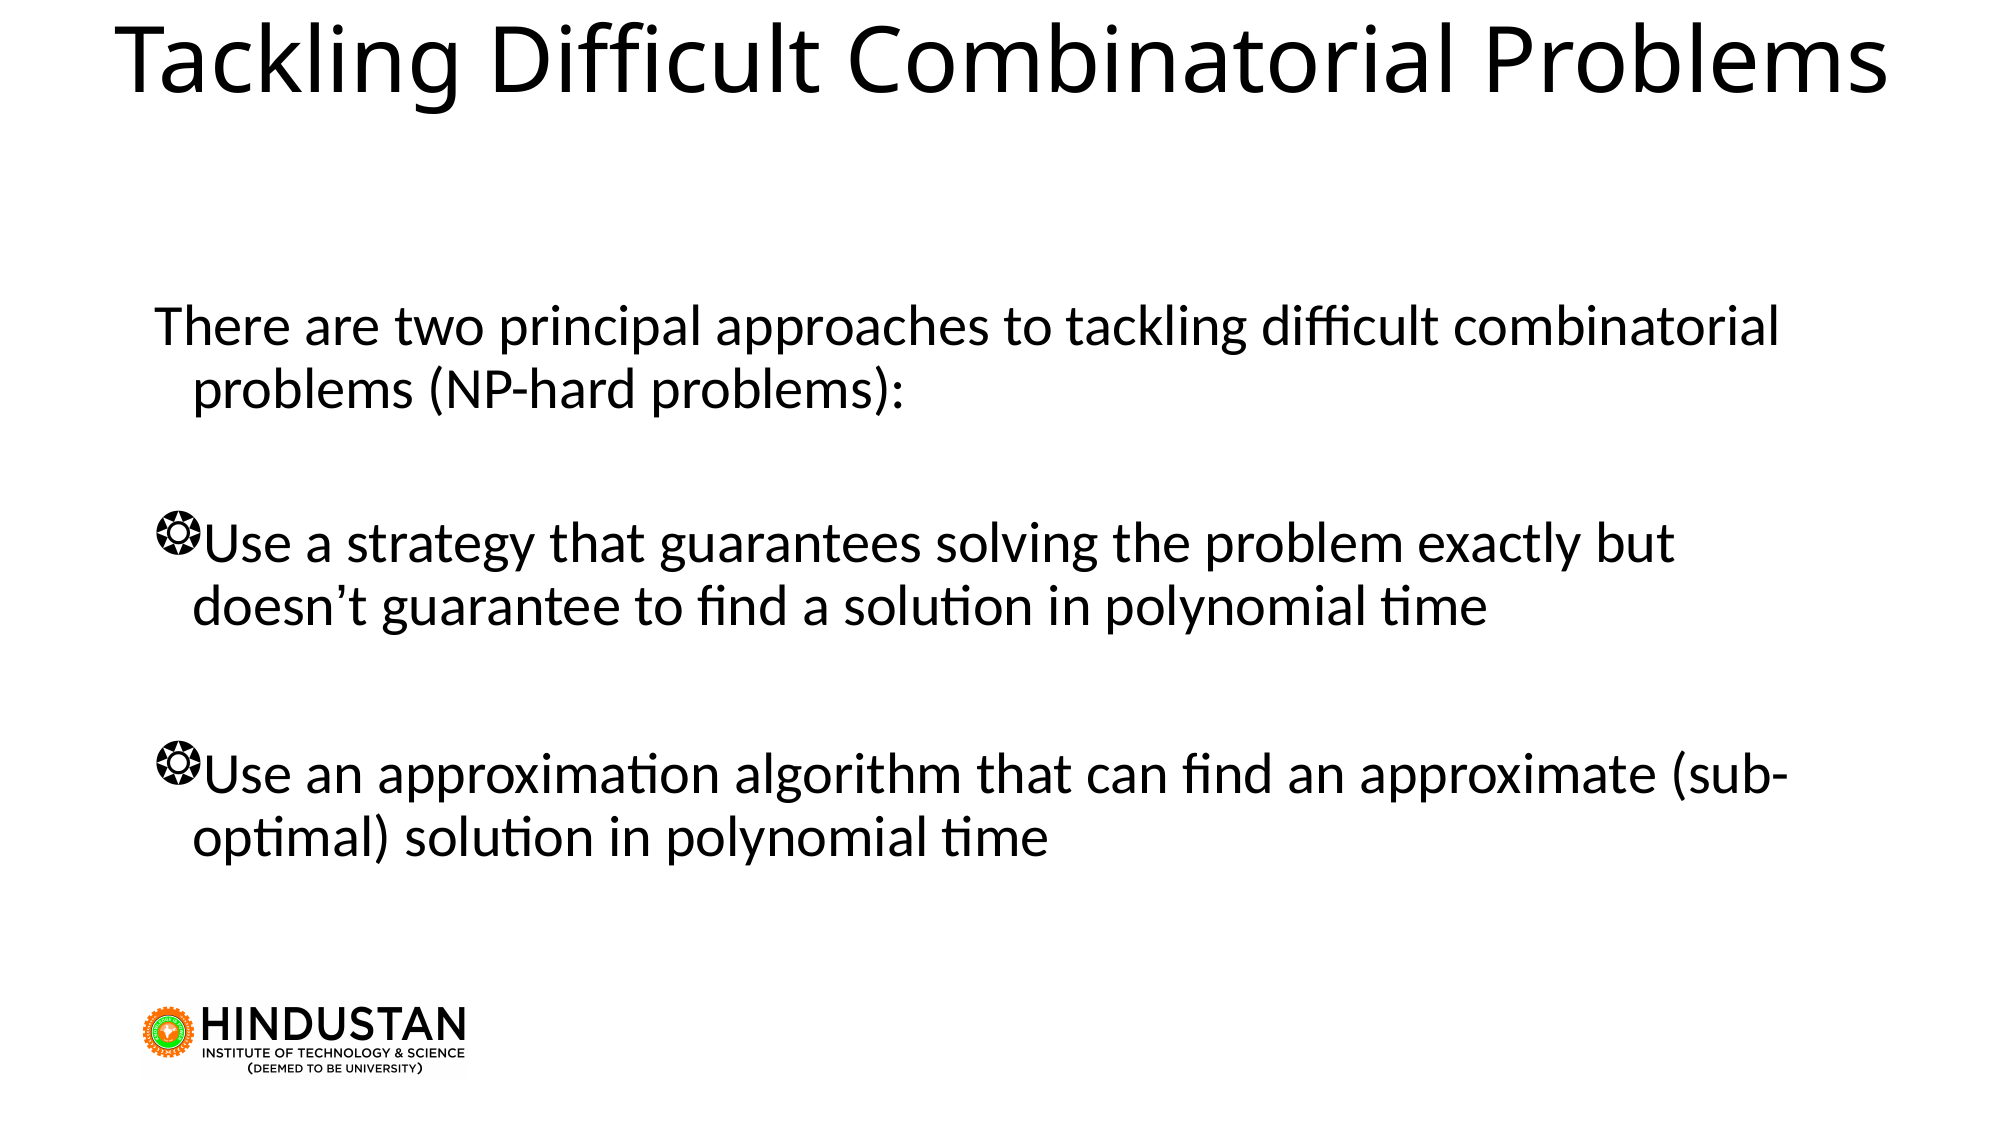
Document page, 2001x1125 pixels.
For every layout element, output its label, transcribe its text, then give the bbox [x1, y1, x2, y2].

picture [139, 1002, 468, 1081]
title Tackling Difficult Combinatorial Problems [99, 0, 2000, 125]
list There are two principal approaches to tackling difficult combinatorial problems (NP-hard problems): Use a strategy that guarantees solving the problem exactly but doesn’t guarantee to find a solution in polynomial time Use an approximation algorithm that can find an approximate (sub-optimal) solution in polynomial time [139, 288, 1865, 1002]
